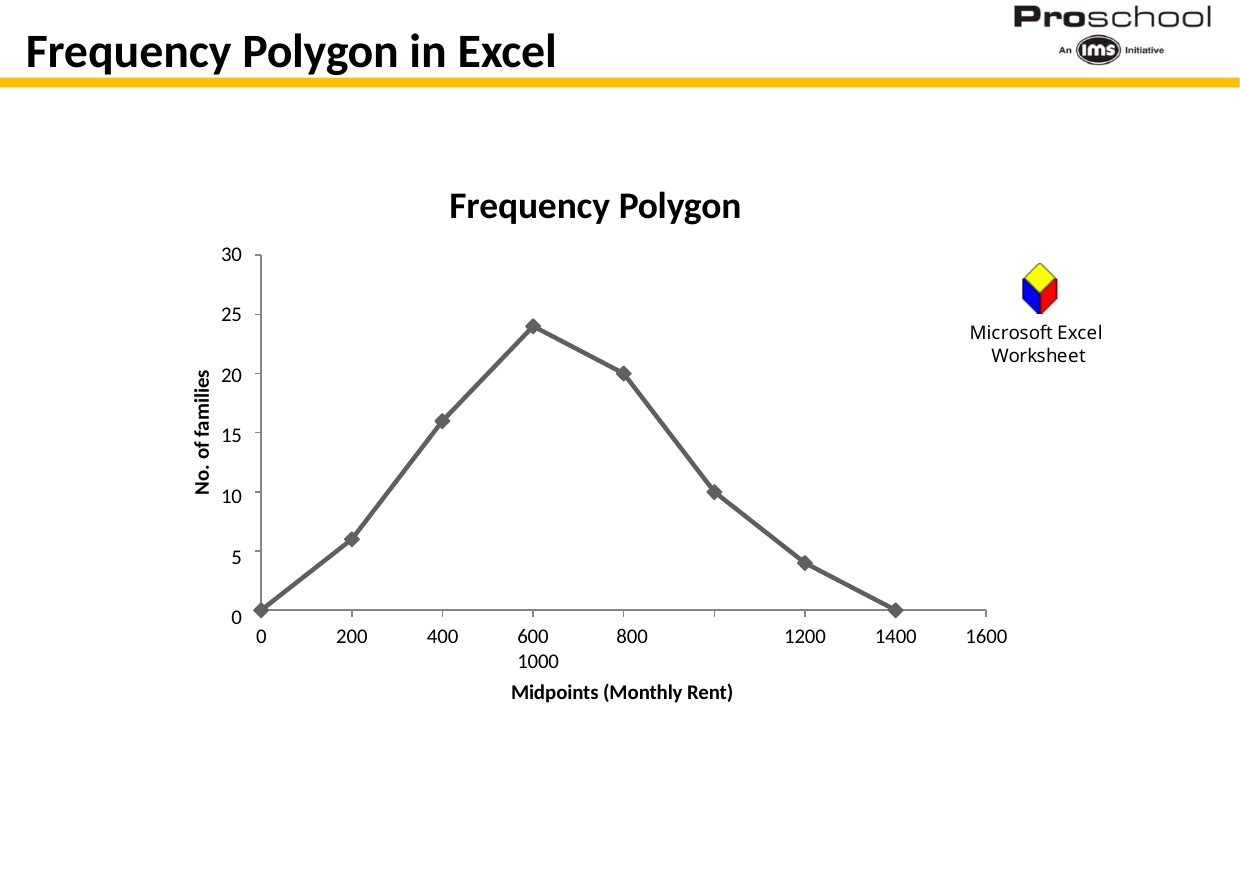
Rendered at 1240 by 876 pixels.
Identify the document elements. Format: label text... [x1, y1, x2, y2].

text_box No. of families [191, 367, 217, 498]
text_box 400 [424, 622, 461, 648]
text_box [797, 555, 813, 571]
text_box 600 800 1000 Midpoints (Monthly Rent) [508, 622, 739, 705]
text_box Frequency Polygon [447, 181, 747, 227]
text_box [435, 413, 450, 429]
text_box 0 [253, 622, 269, 648]
text_box [616, 366, 631, 381]
text_box [707, 484, 722, 500]
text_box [962, 262, 1114, 390]
text_box 1600 [963, 622, 1010, 648]
text_box 1400 [872, 622, 920, 648]
text_box [888, 603, 903, 618]
text_box [344, 532, 360, 547]
text_box 200 [334, 622, 370, 648]
text_box 30 25 20 15 10 5 0 [218, 240, 245, 629]
text_box [253, 603, 269, 618]
title Frequency Polygon in Excel [23, 19, 1217, 166]
text_box [525, 319, 541, 334]
text_box 1200 [782, 622, 829, 648]
picture [1004, 0, 1221, 73]
text_box [266, 329, 890, 611]
